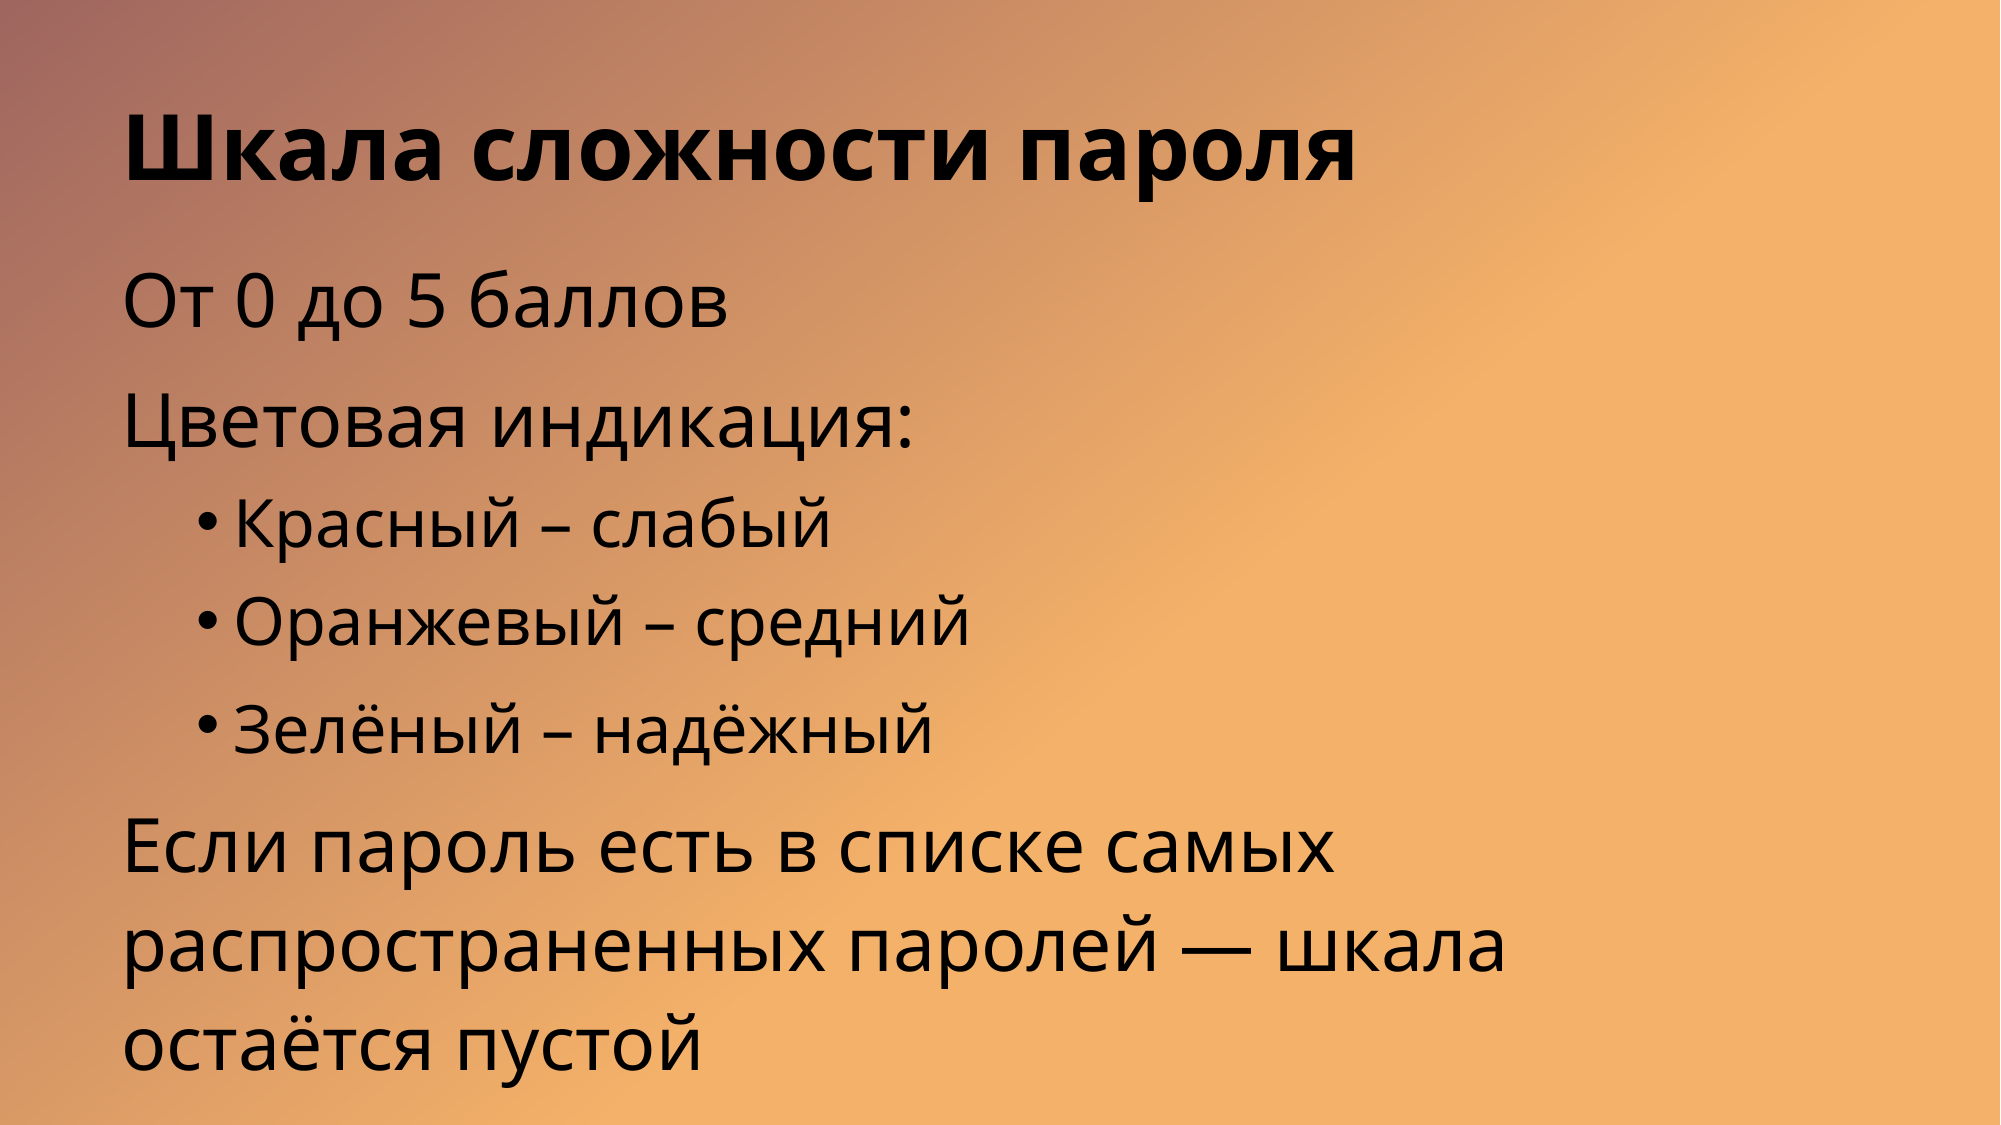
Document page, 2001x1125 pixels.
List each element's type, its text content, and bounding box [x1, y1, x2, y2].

list От 0 до 5 баллов Цветовая индикация: Красный – слабый Оранжевый – средний Зелёный – надёжный Если пароль есть в списке самых распространенных паролей — шкала остаётся пустой [106, 235, 1832, 950]
title Шкала сложности пароля [106, 42, 1832, 235]
